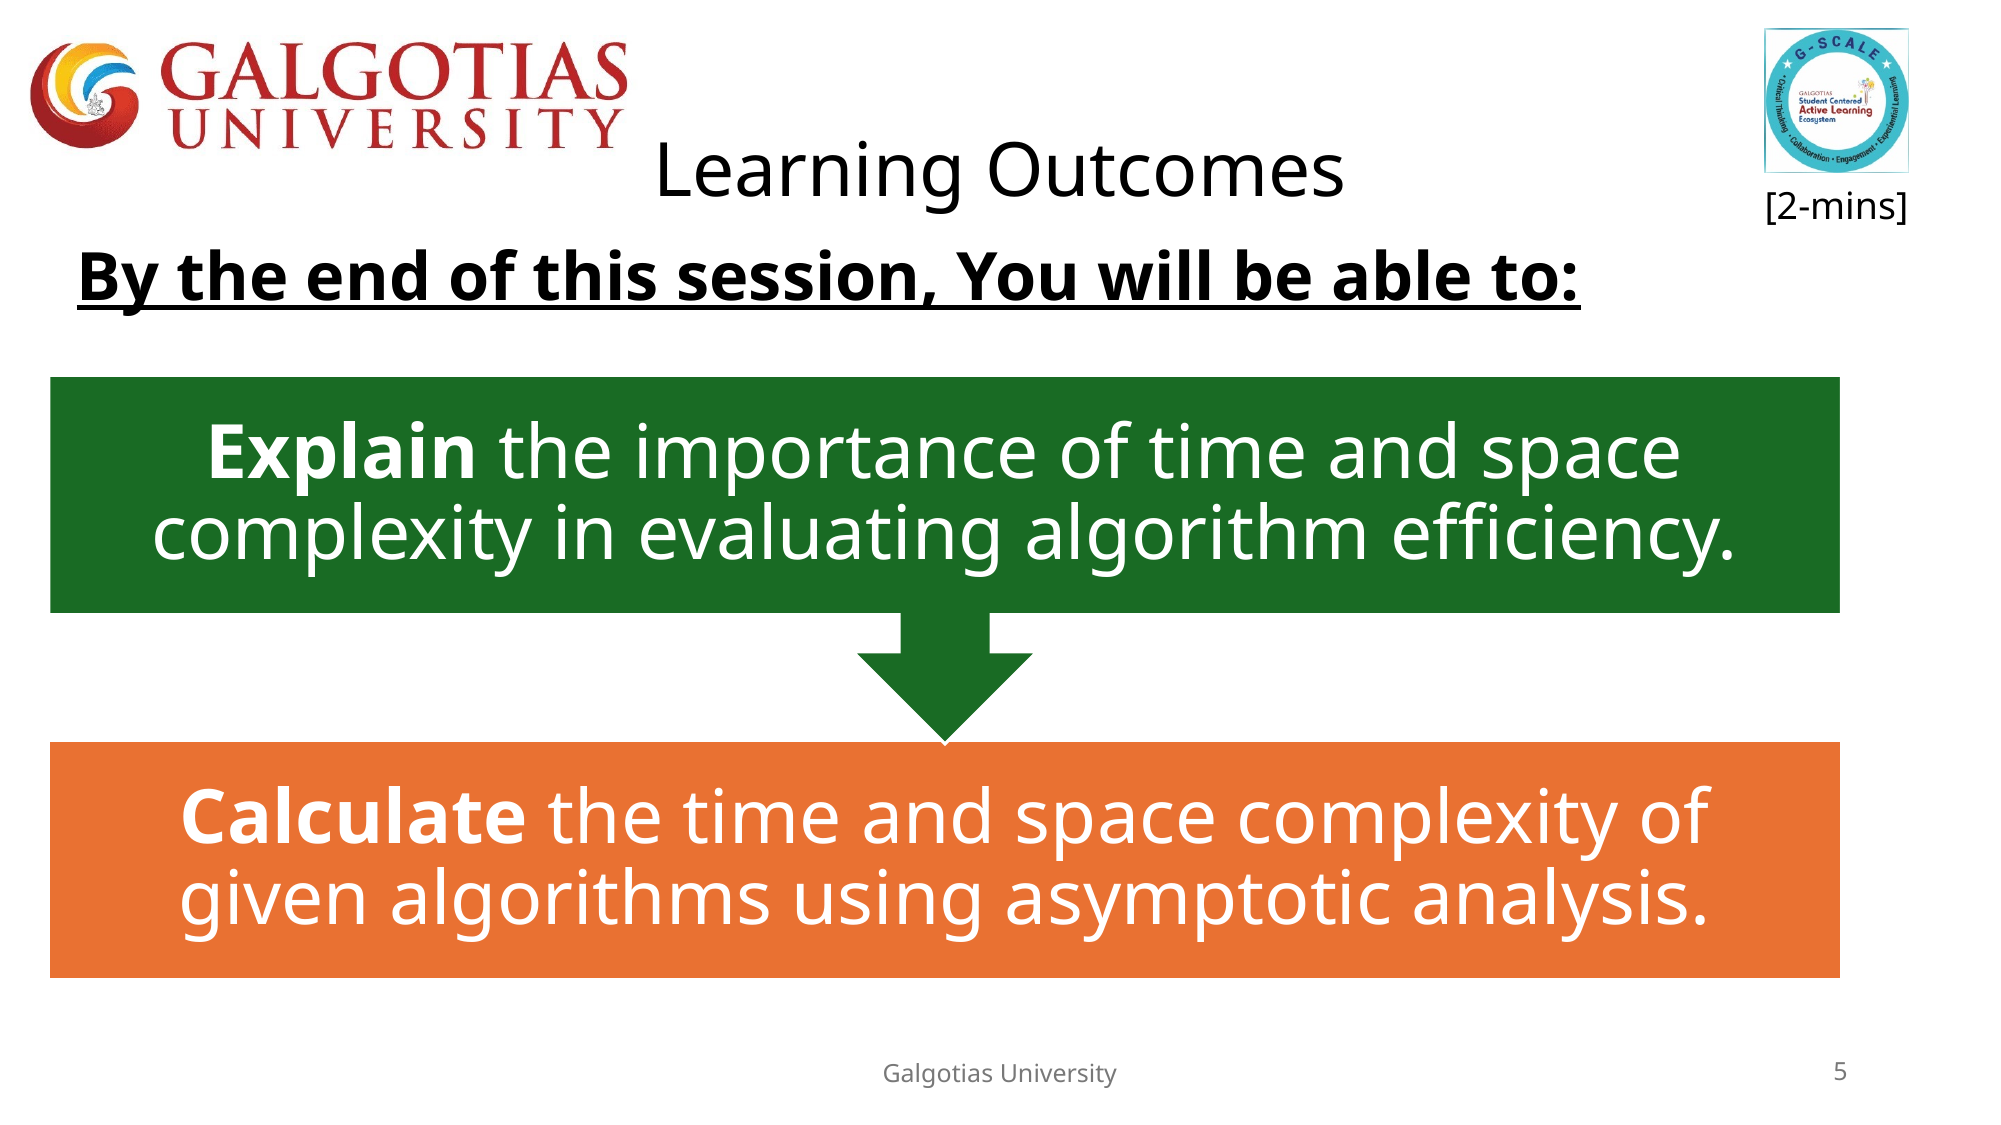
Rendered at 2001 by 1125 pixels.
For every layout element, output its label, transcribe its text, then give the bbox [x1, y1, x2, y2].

title Learning Outcomes [638, 79, 1462, 235]
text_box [48, 374, 1842, 981]
slide_number 5 [1412, 1042, 1863, 1103]
text_box [2-mins] [1749, 174, 1924, 235]
footer Galgotias University [662, 1042, 1338, 1103]
picture [16, 34, 641, 158]
picture [1764, 28, 1909, 173]
list By the end of this session, You will be able to: [61, 235, 1837, 373]
